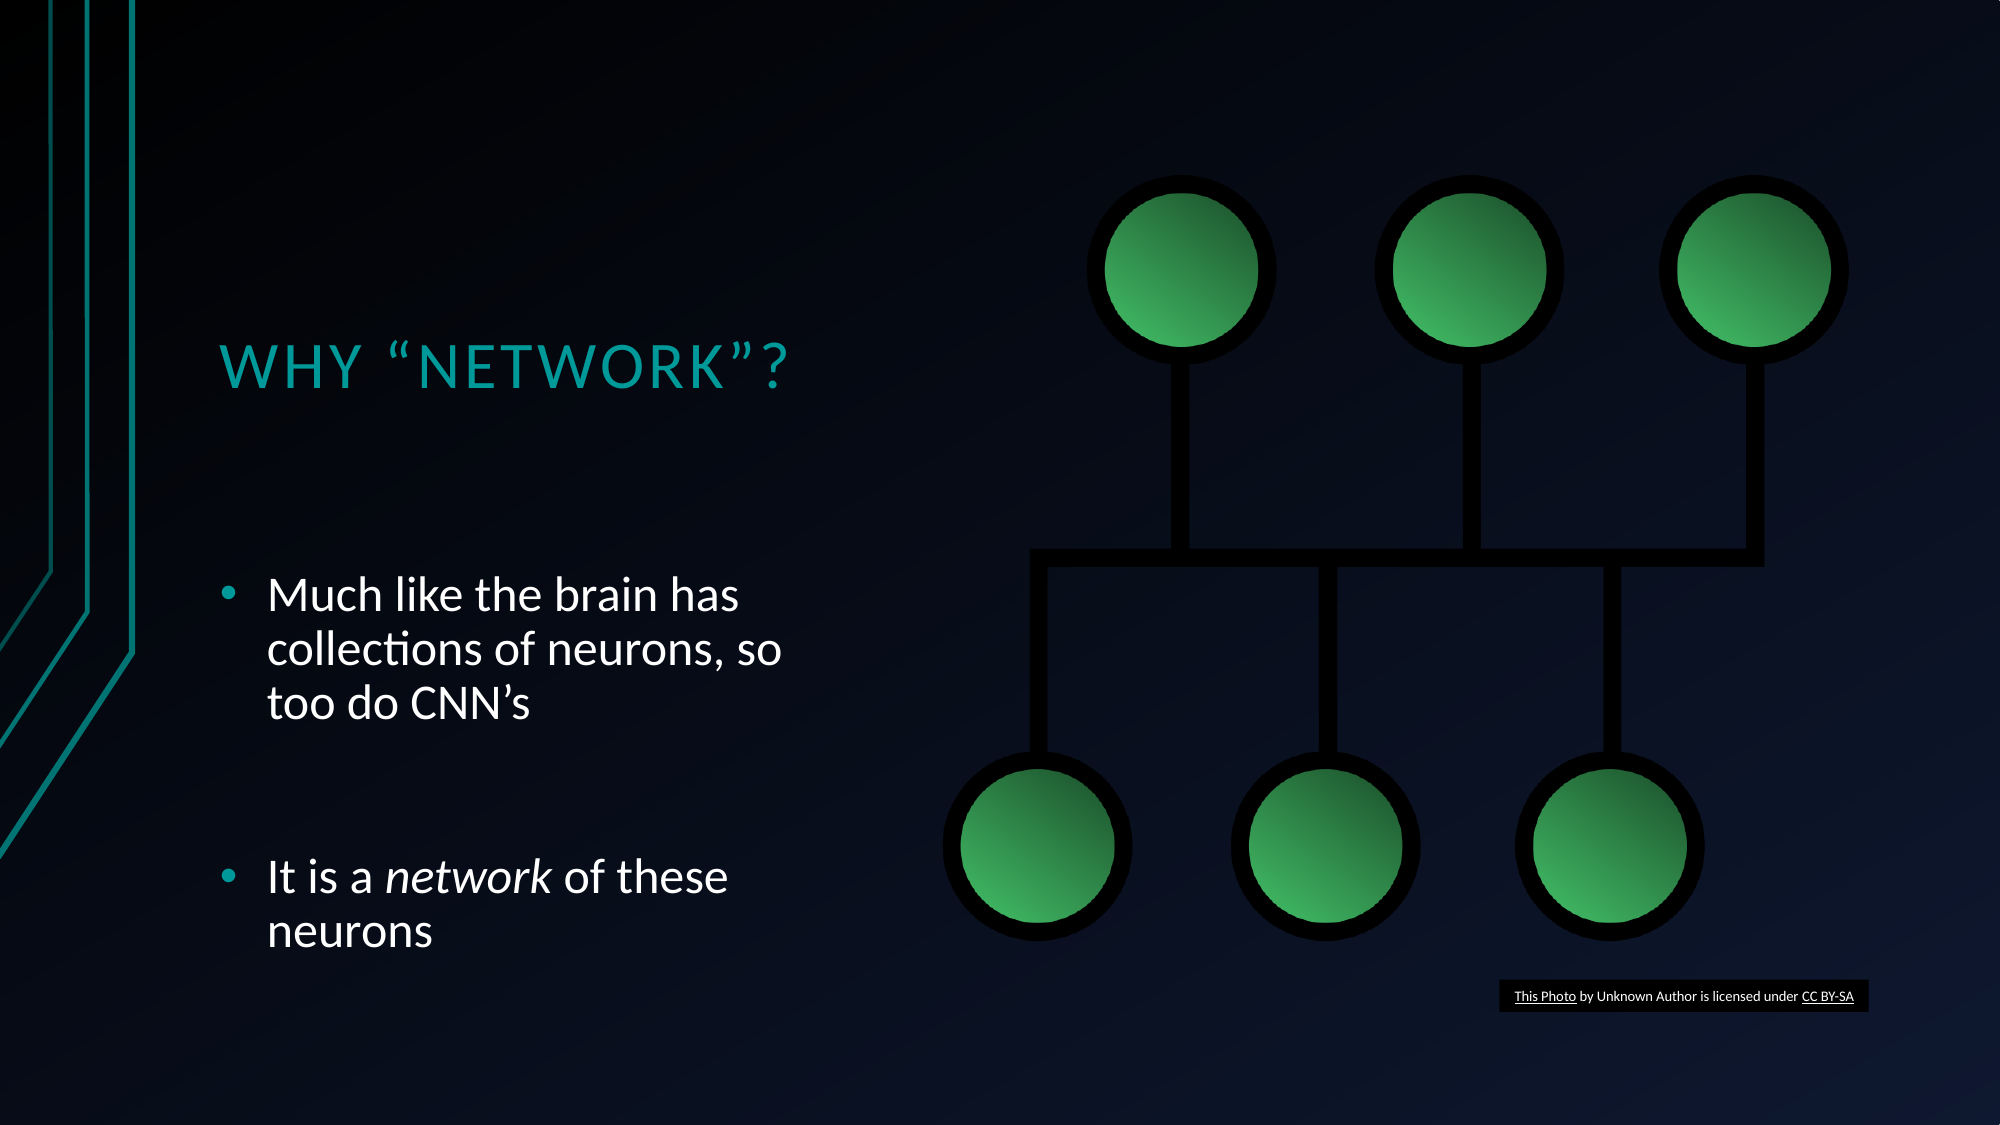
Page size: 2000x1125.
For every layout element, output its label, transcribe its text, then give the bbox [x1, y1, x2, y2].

title Why “Network”? [199, 262, 867, 413]
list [925, 95, 1874, 1013]
list Much like the brain has collections of neurons, so too do CNN’s It is a network of these neurons [200, 474, 867, 980]
